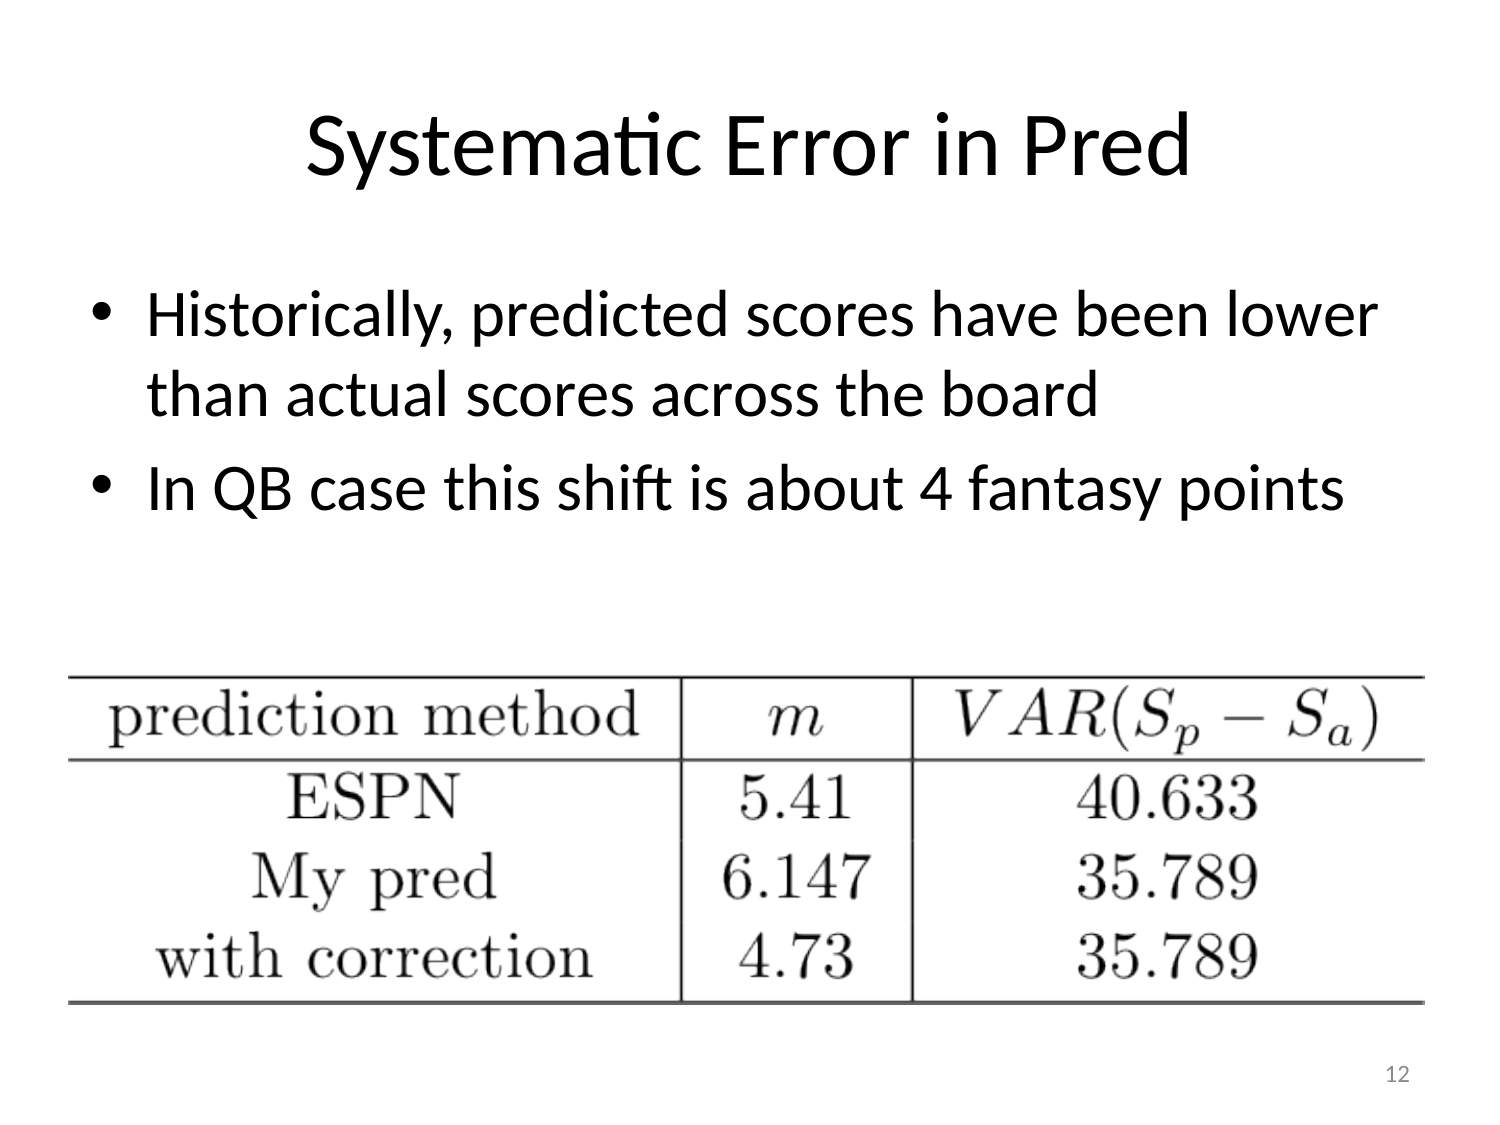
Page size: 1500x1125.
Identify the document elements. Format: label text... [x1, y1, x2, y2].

picture [68, 675, 1426, 1006]
title Systematic Error in Pred [75, 45, 1425, 233]
slide_number 12 [1074, 1042, 1425, 1103]
list Historically, predicted scores have been lower than actual scores across the board In QB case this shift is about 4 fantasy points [75, 262, 1425, 675]
